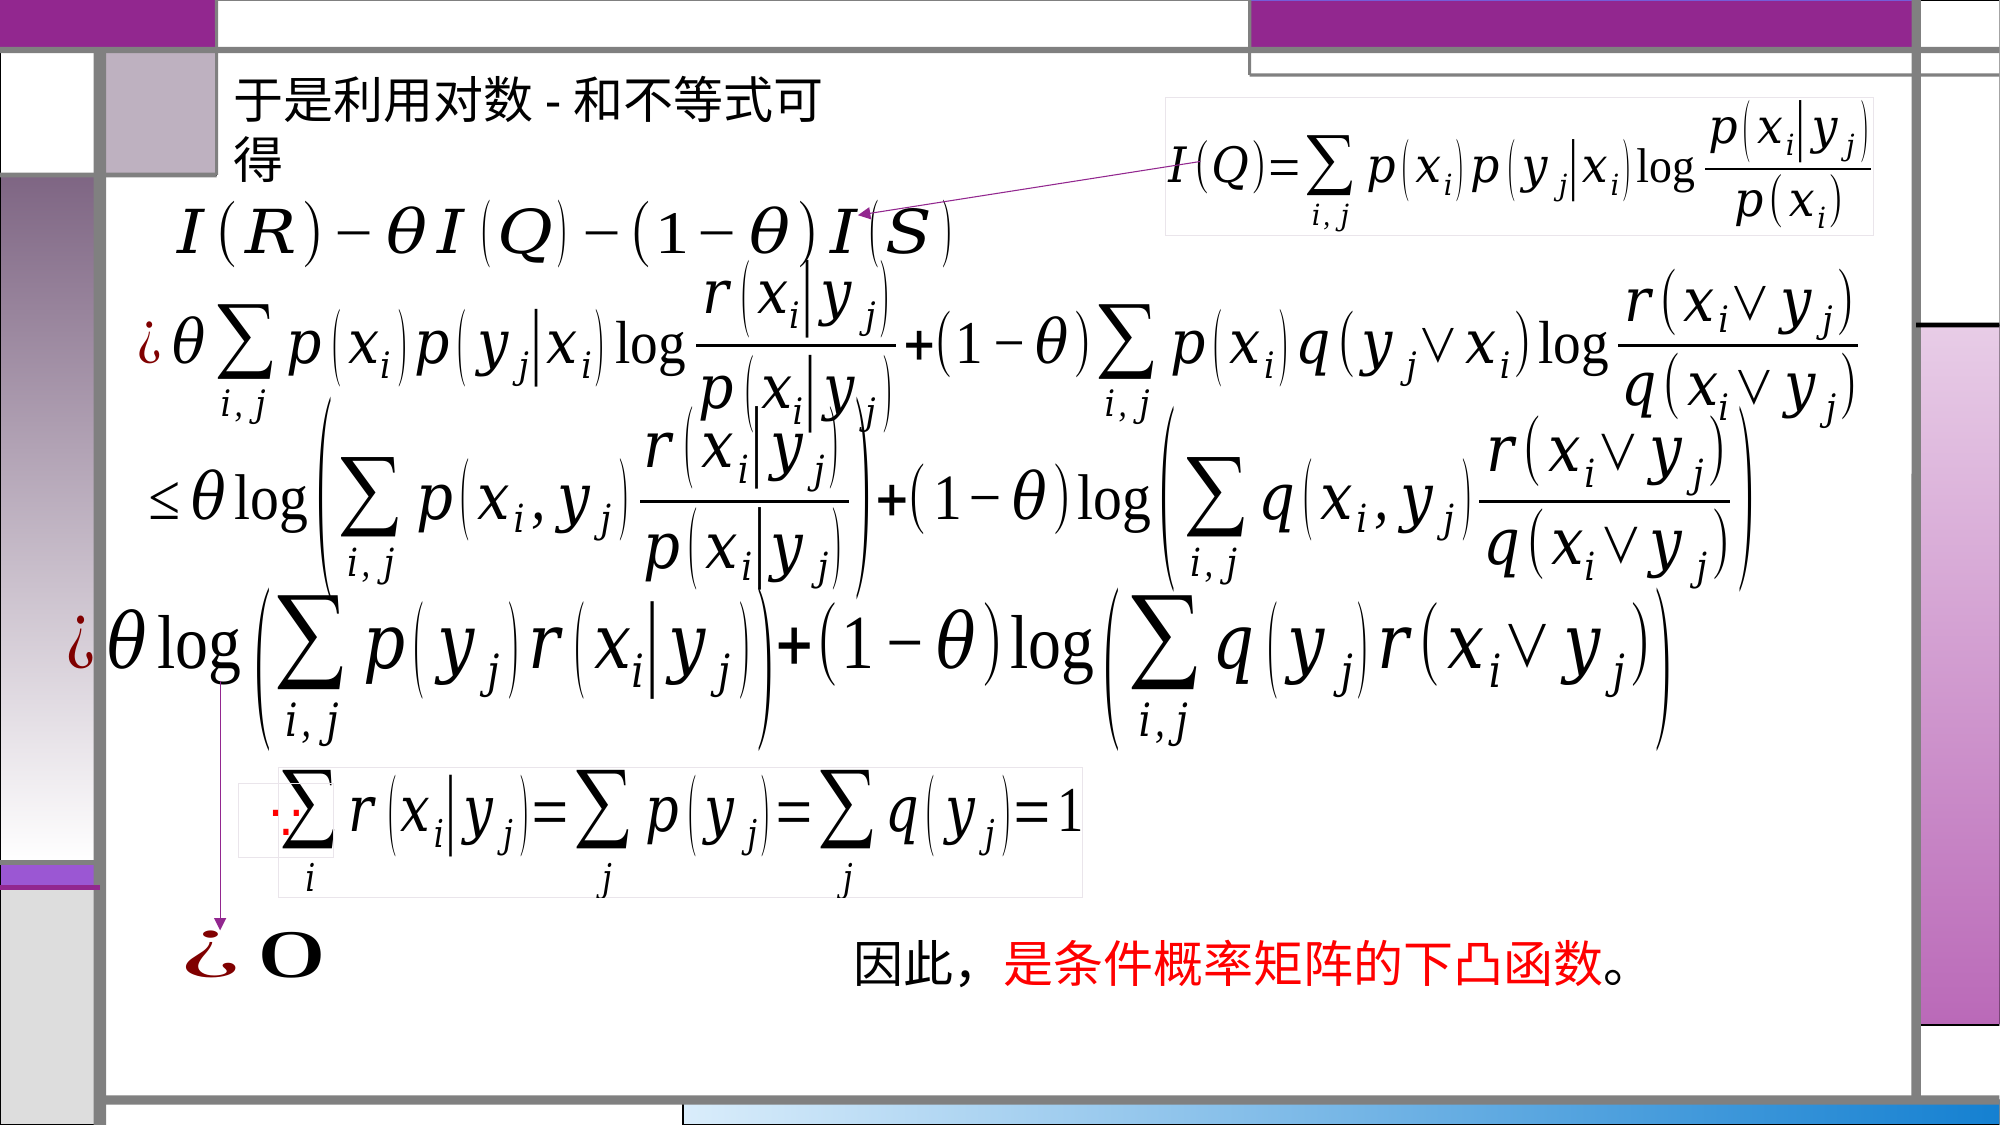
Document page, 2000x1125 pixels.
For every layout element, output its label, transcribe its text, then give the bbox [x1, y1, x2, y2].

text_box ∵ [238, 783, 334, 858]
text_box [857, 161, 1201, 216]
text_box 于是利用对数-和不等式可得 [197, 61, 860, 196]
